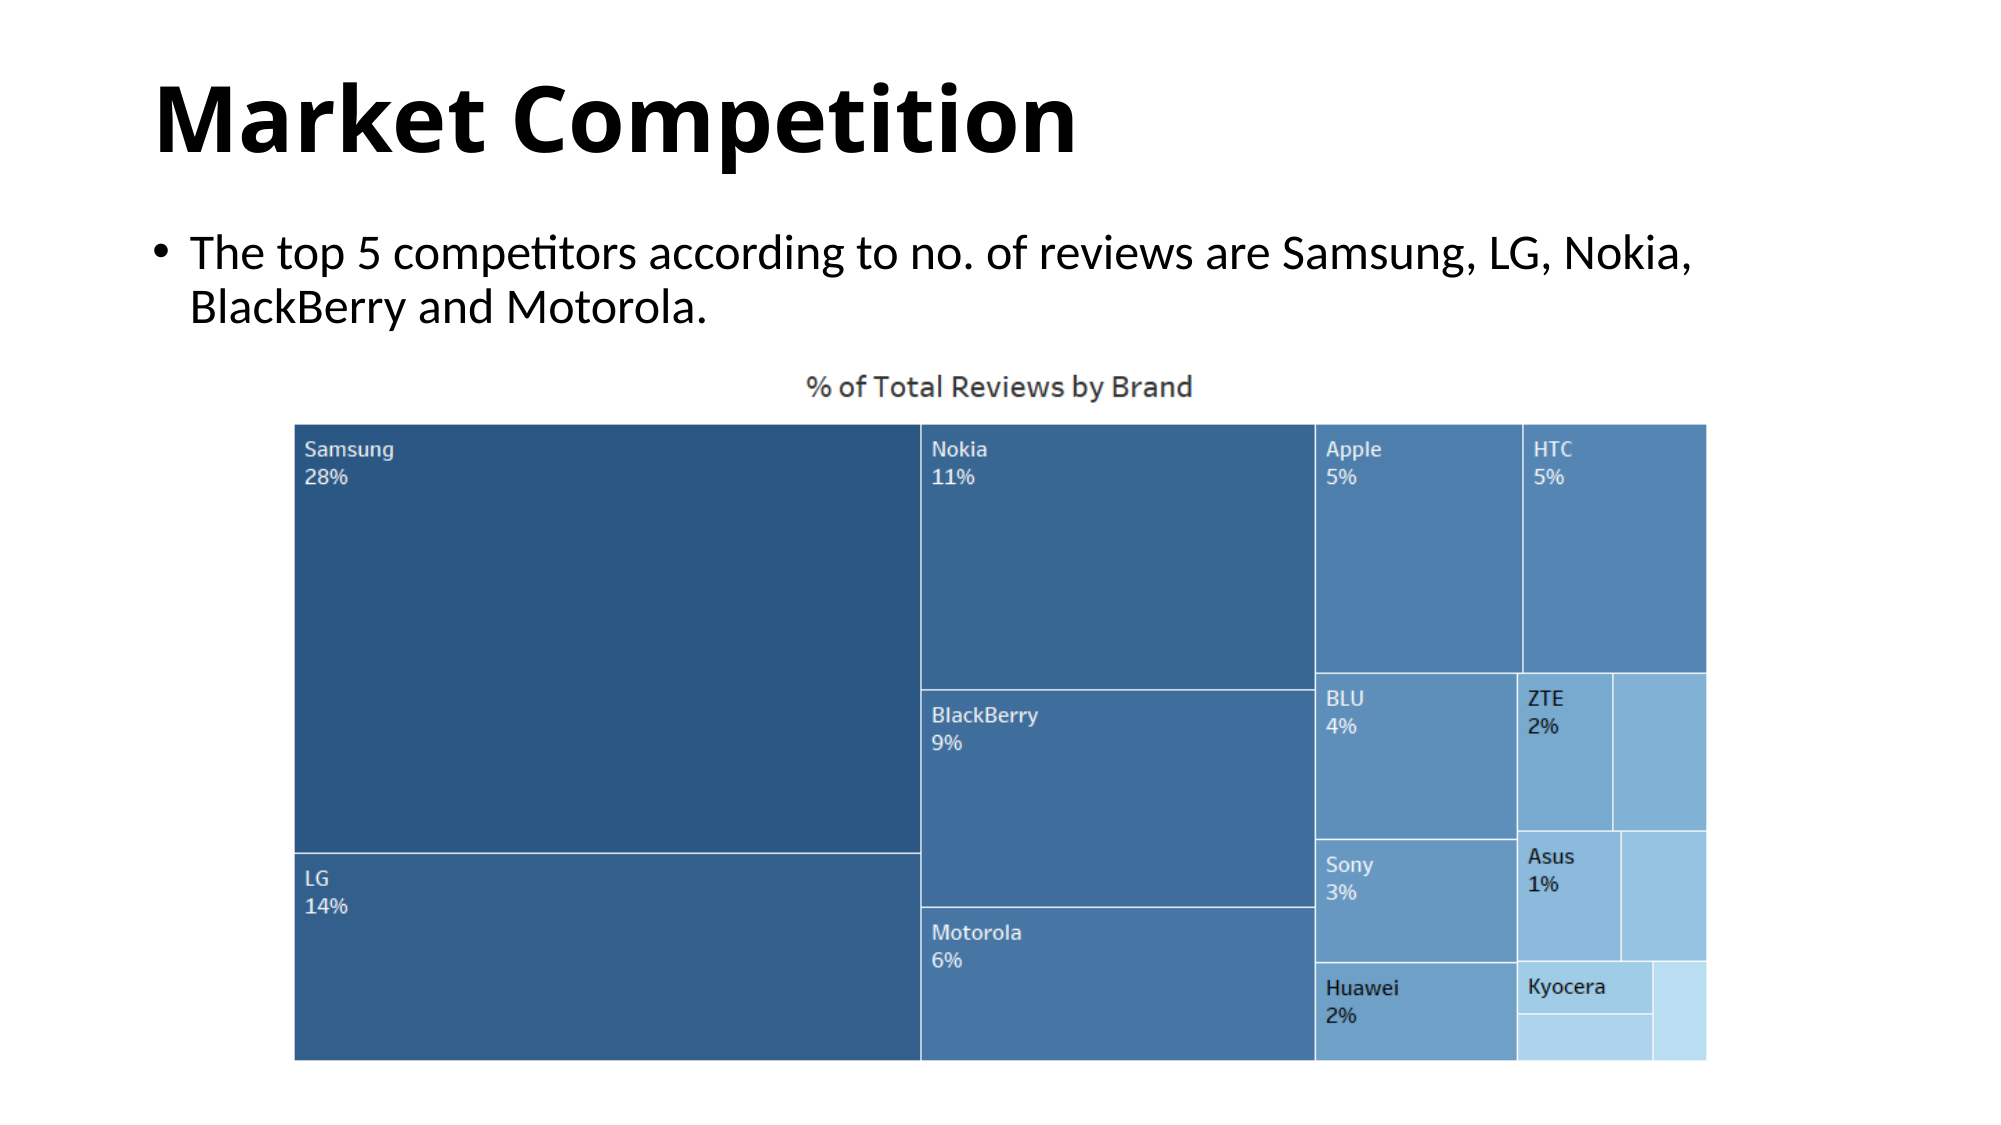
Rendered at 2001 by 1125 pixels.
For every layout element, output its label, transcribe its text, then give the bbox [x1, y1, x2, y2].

list The top 5 competitors according to no. of reviews are Samsung, LG, Nokia, BlackBerry and Motorola. [137, 219, 1863, 1002]
title Market Competition [137, 59, 1863, 185]
picture [288, 357, 1712, 1066]
